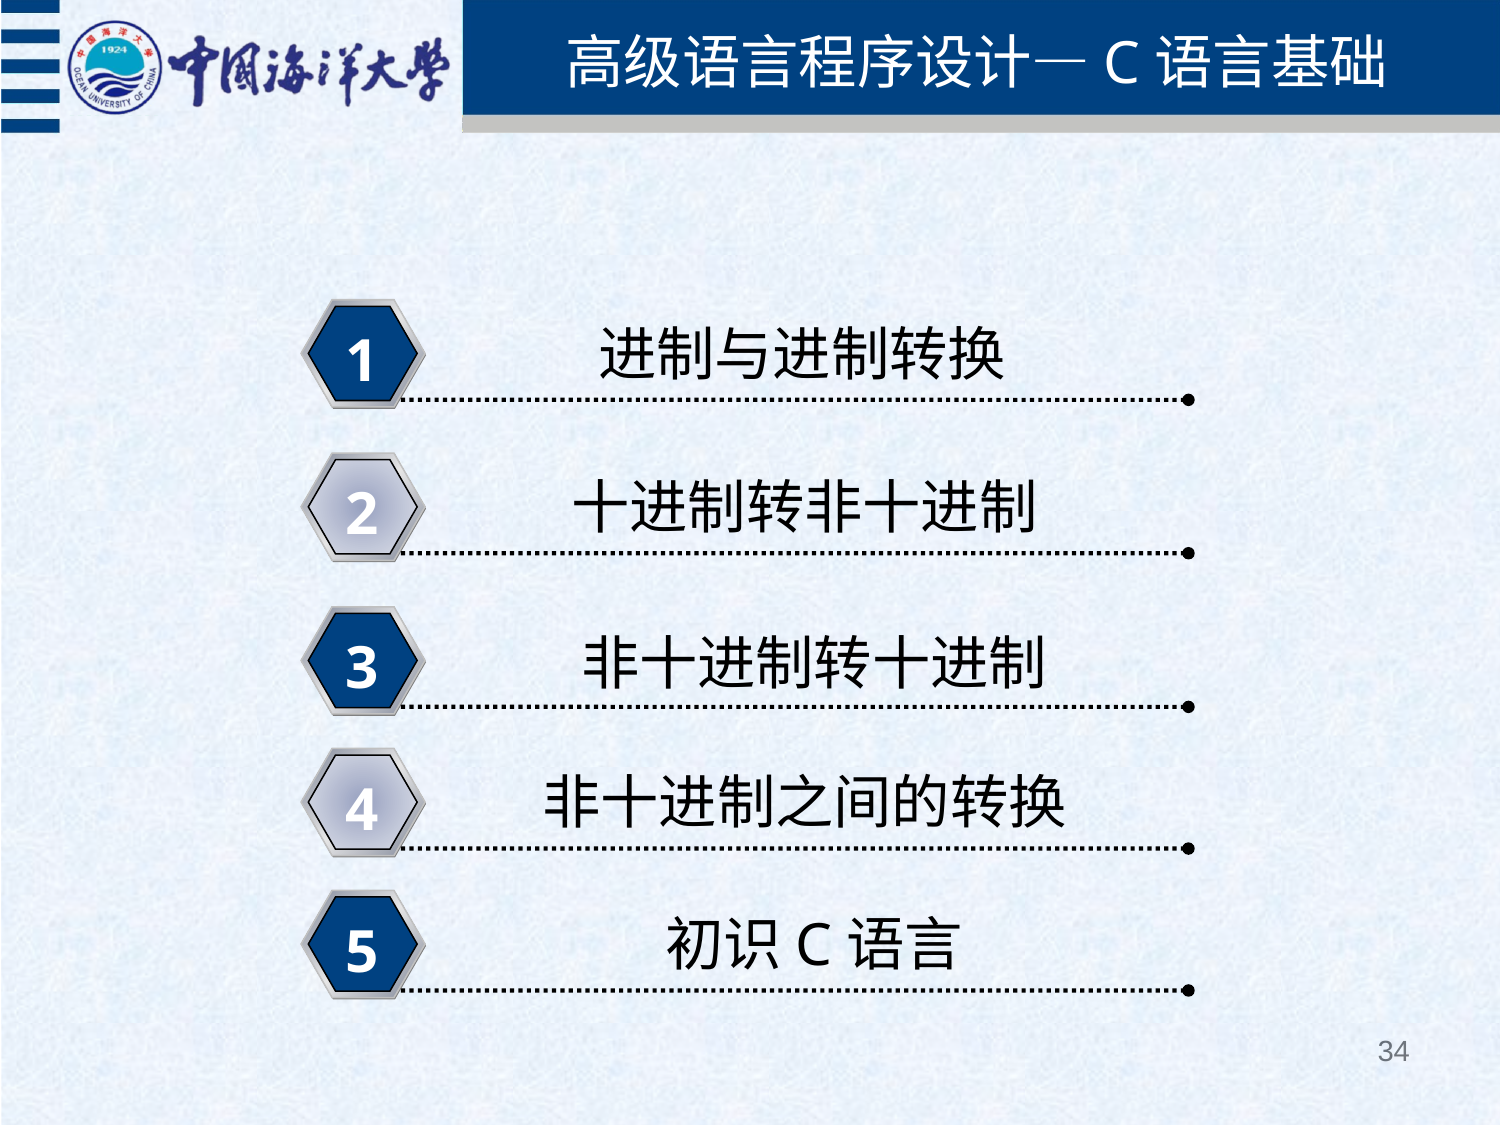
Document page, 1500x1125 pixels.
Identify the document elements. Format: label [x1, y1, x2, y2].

text_box [300, 748, 1189, 858]
text_box [300, 606, 1189, 716]
text_box [300, 299, 1189, 409]
text_box [300, 890, 1189, 1000]
picture [1, 0, 1500, 1125]
text_box [300, 453, 1189, 563]
